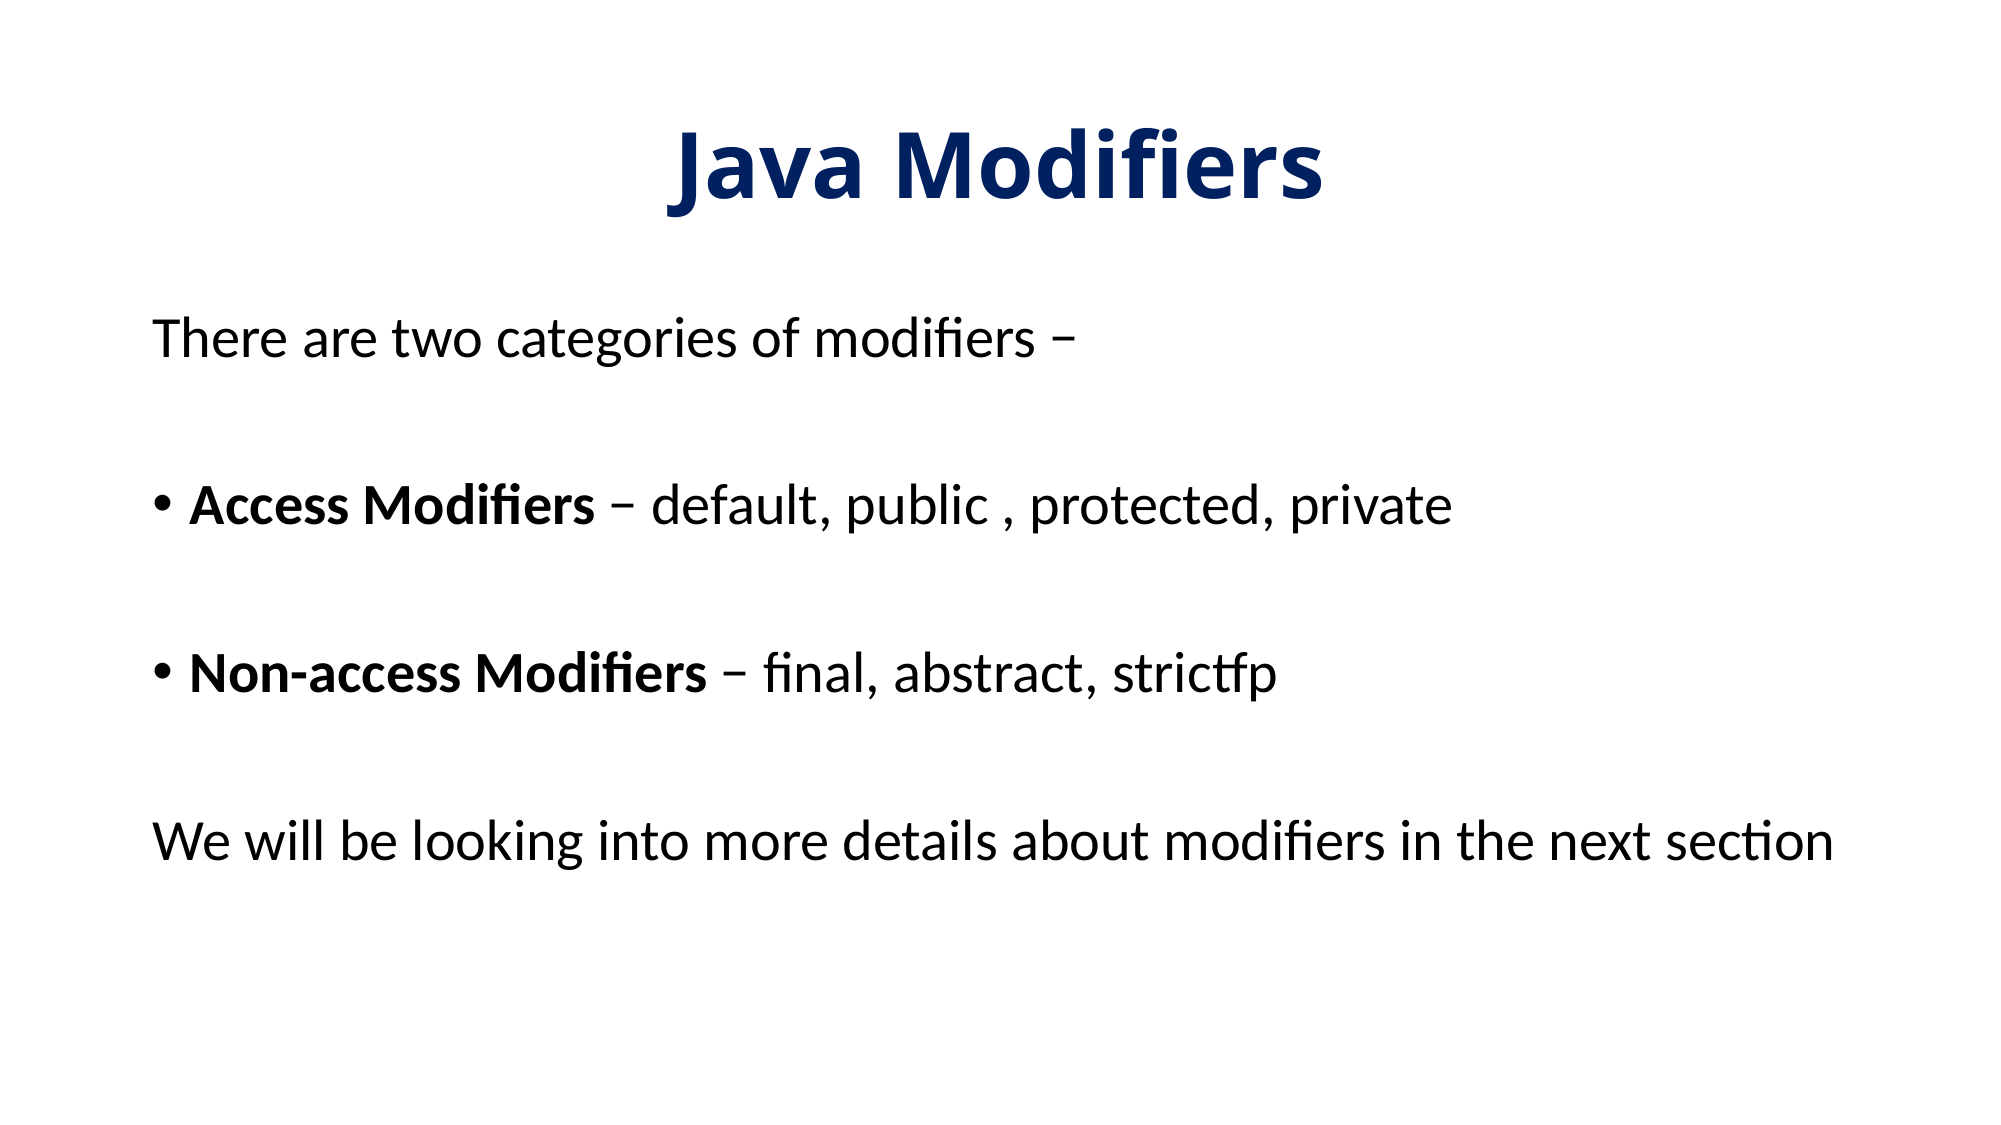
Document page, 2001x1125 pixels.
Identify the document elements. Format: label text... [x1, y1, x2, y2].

title Java Modifiers [137, 59, 1863, 278]
list There are two categories of modifiers − Access Modifiers − default, public , protected, private Non-access Modifiers − final, abstract, strictfp We will be looking into more details about modifiers in the next section [137, 299, 1863, 1014]
